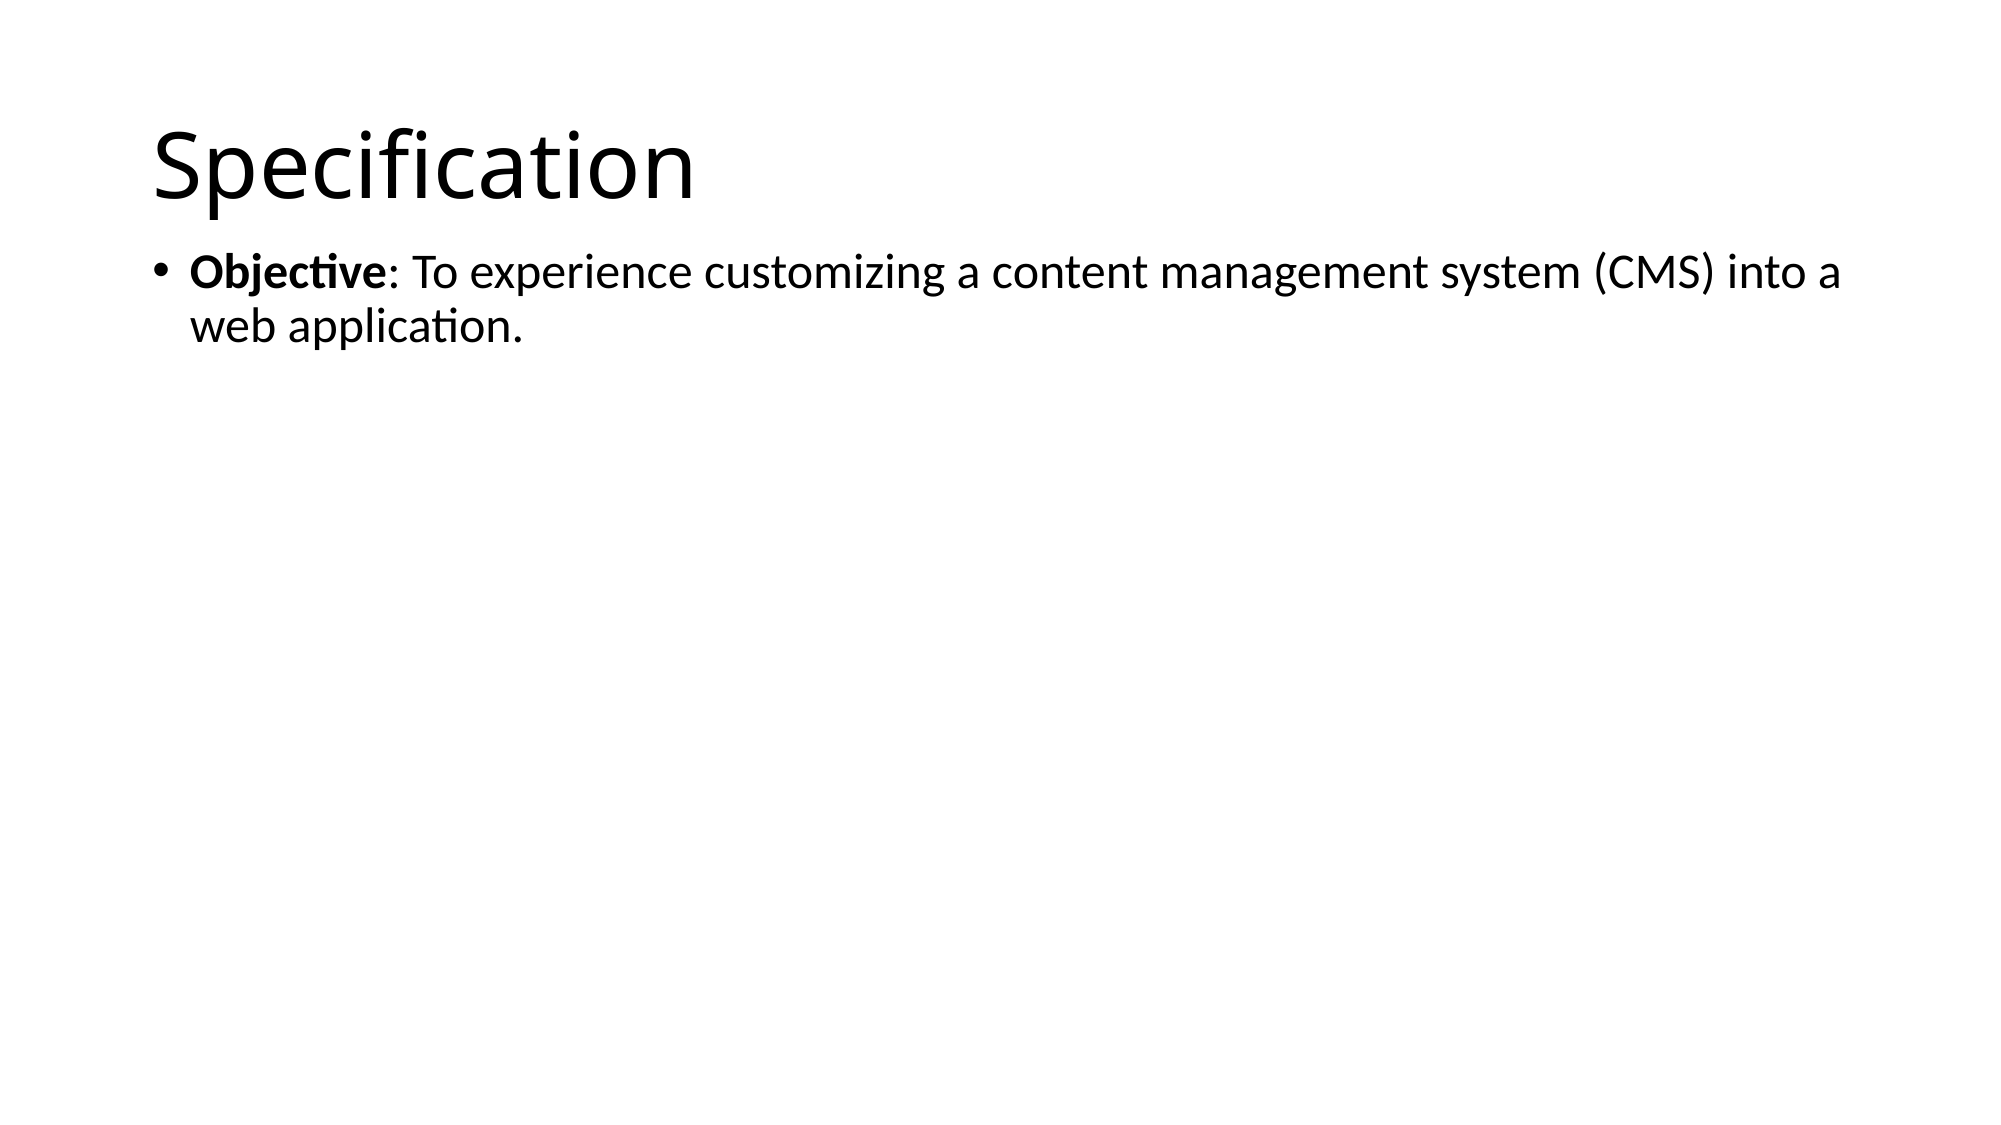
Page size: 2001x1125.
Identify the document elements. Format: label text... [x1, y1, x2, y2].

list Objective: To experience customizing a content management system (CMS) into a web application. [137, 237, 1893, 1065]
title Specification [137, 59, 1863, 237]
